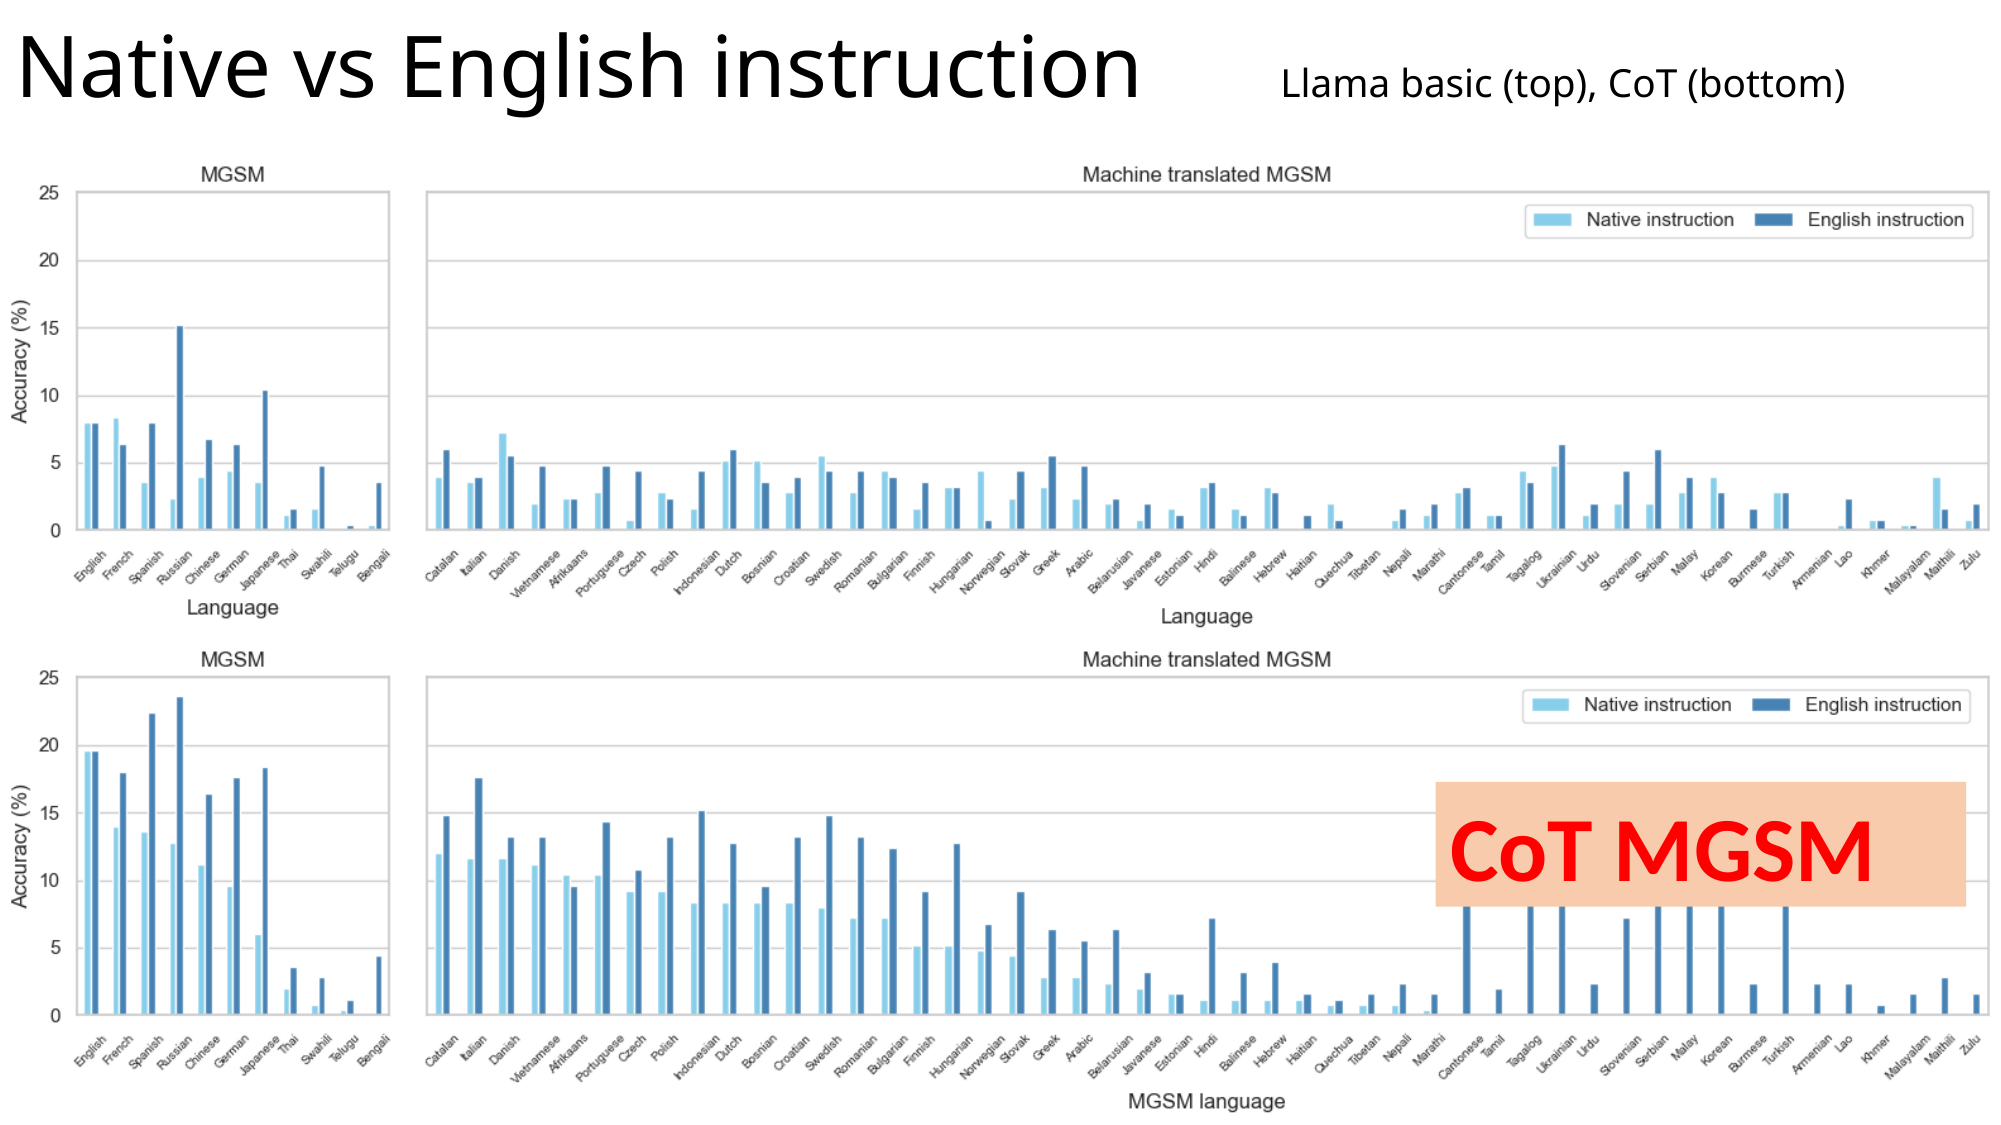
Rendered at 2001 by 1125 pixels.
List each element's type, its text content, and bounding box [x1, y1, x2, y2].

text_box Native vs English instruction Llama basic (top), CoT (bottom) [0, 0, 2000, 141]
picture [0, 154, 2000, 1125]
